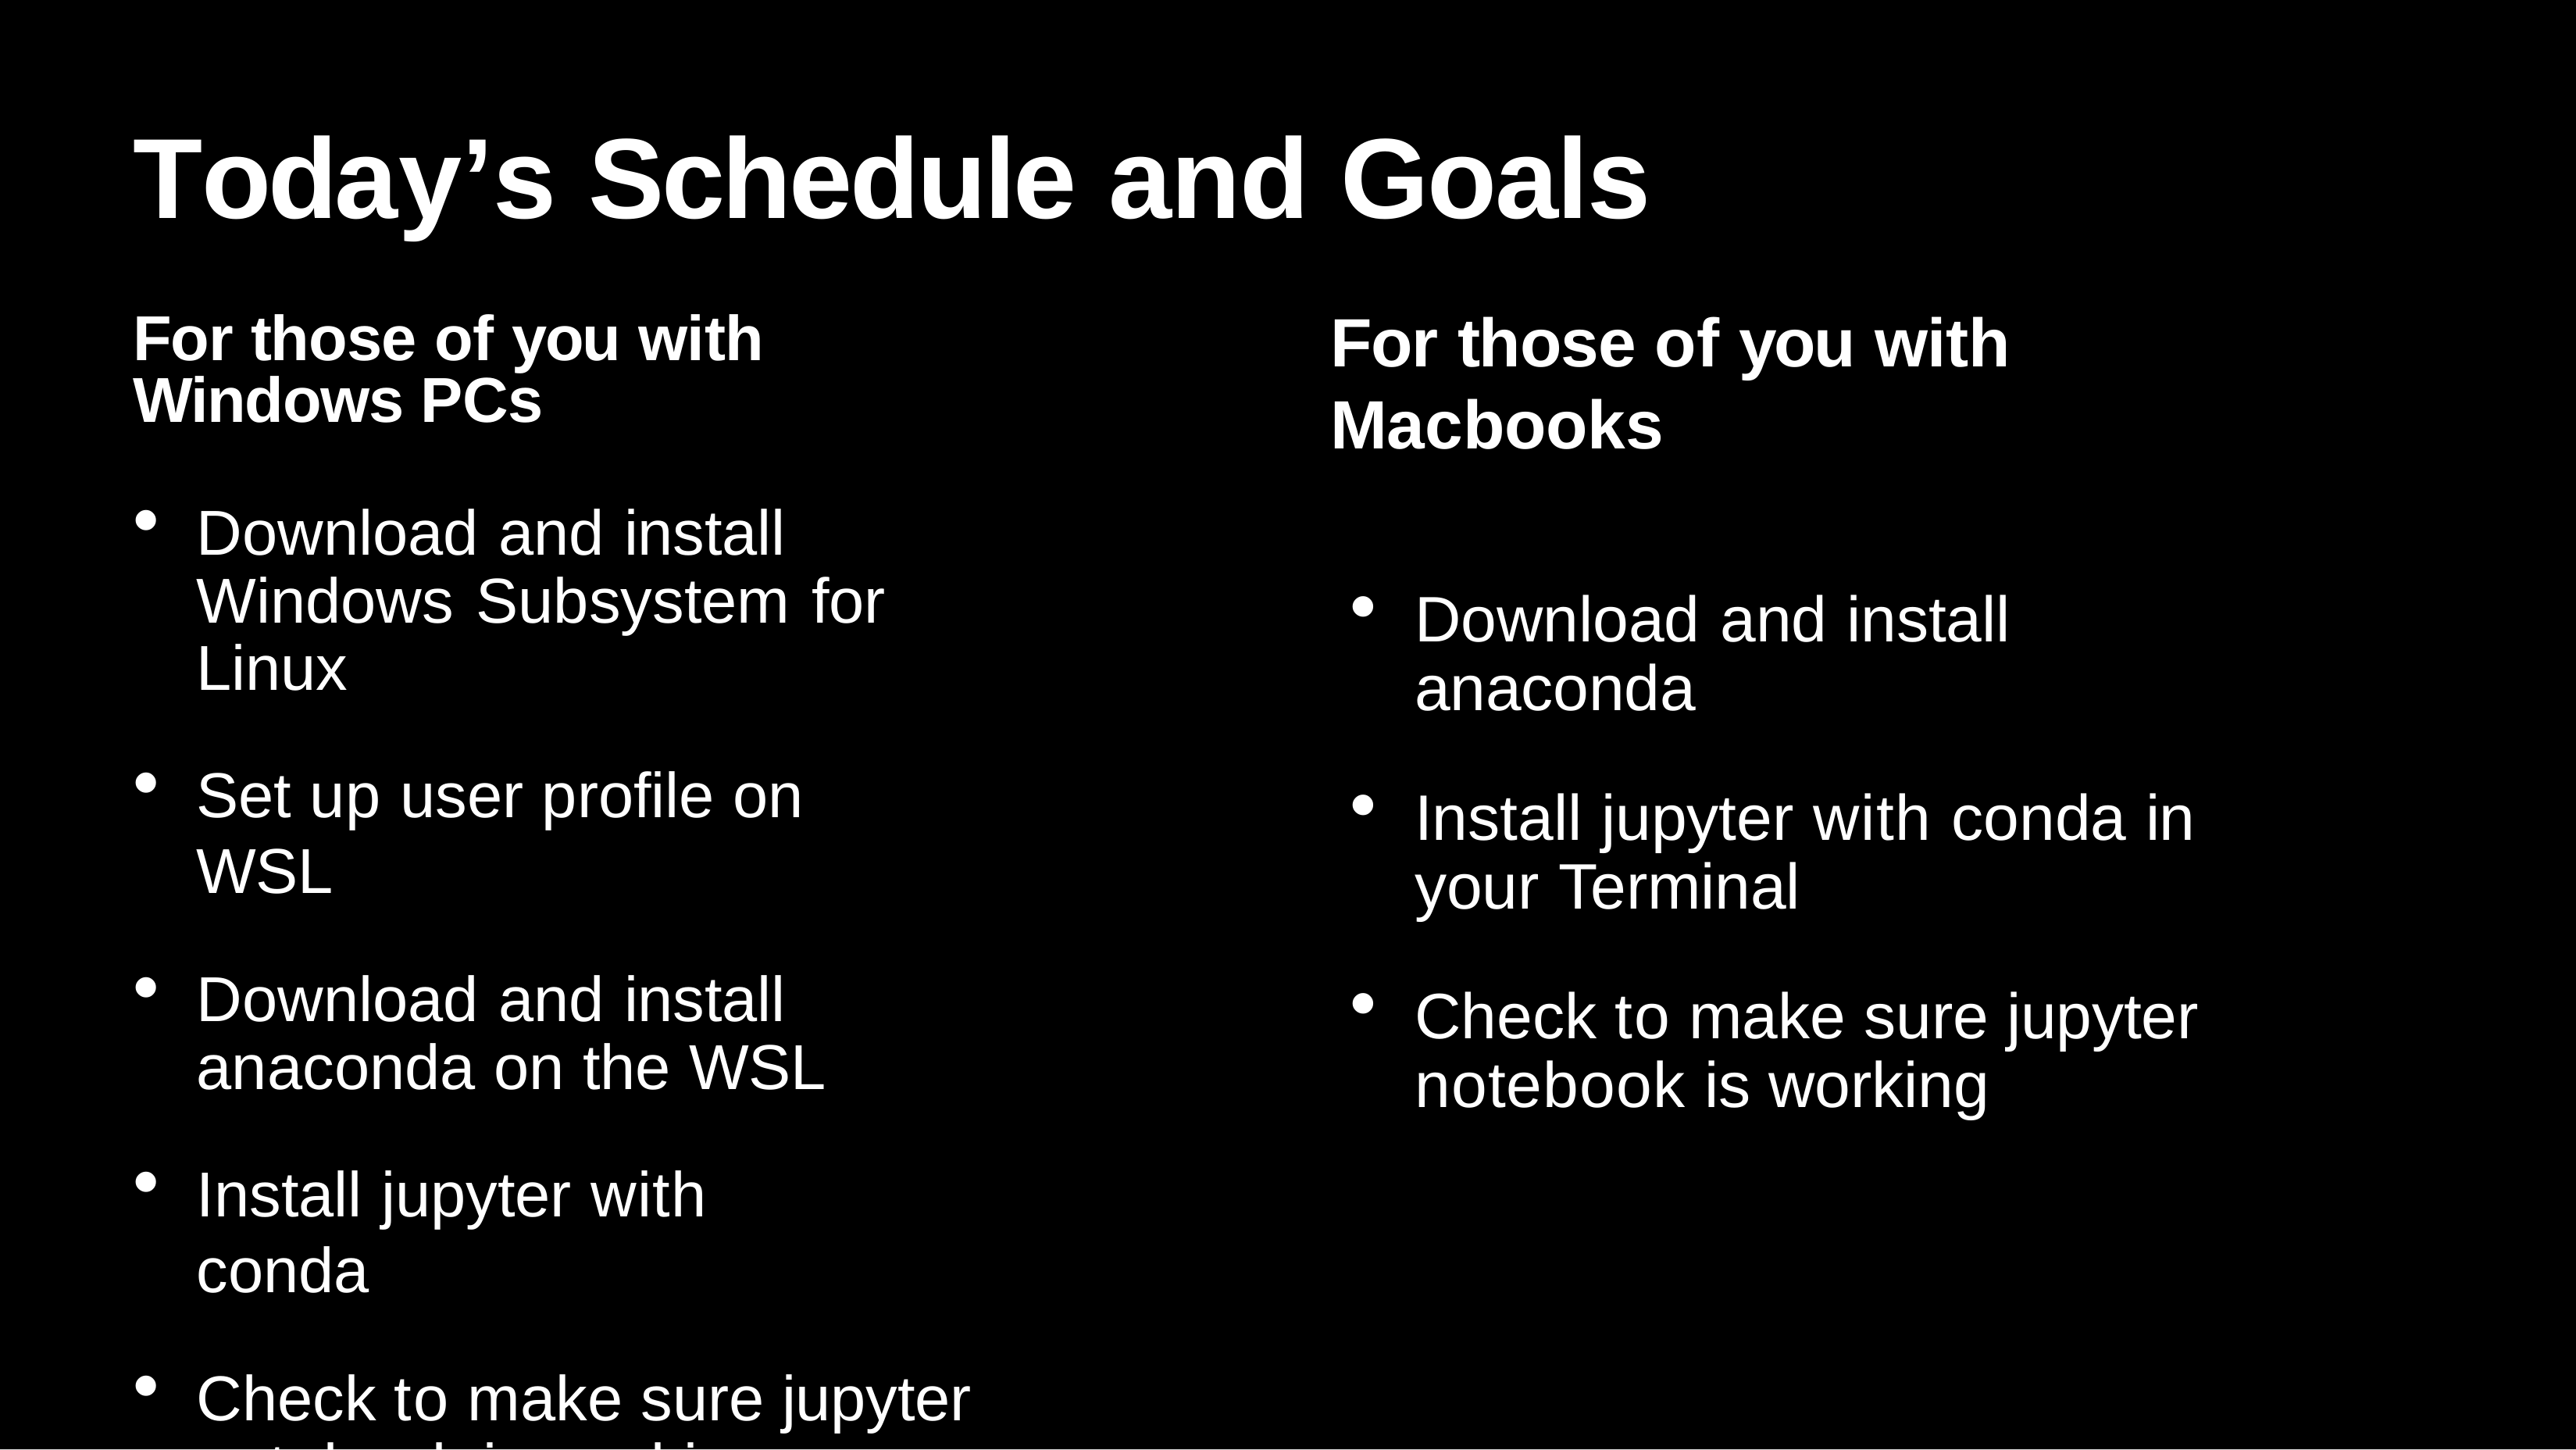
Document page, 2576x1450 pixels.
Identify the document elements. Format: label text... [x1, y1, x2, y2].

text_box For those of you with Windows PCs Download and install Windows Subsystem for Linux Set up user profile on WSL Download and install anaconda on the WSL Install jupyter with conda Check to make sure jupyter notebook is working [130, 295, 1036, 1450]
list For those of you with Macbooks Download and install anaconda Install jupyter with conda in your Terminal Check to make sure jupyter notebook is working [1329, 296, 2340, 1127]
title Today’s Schedule and Goals [130, 102, 2215, 347]
